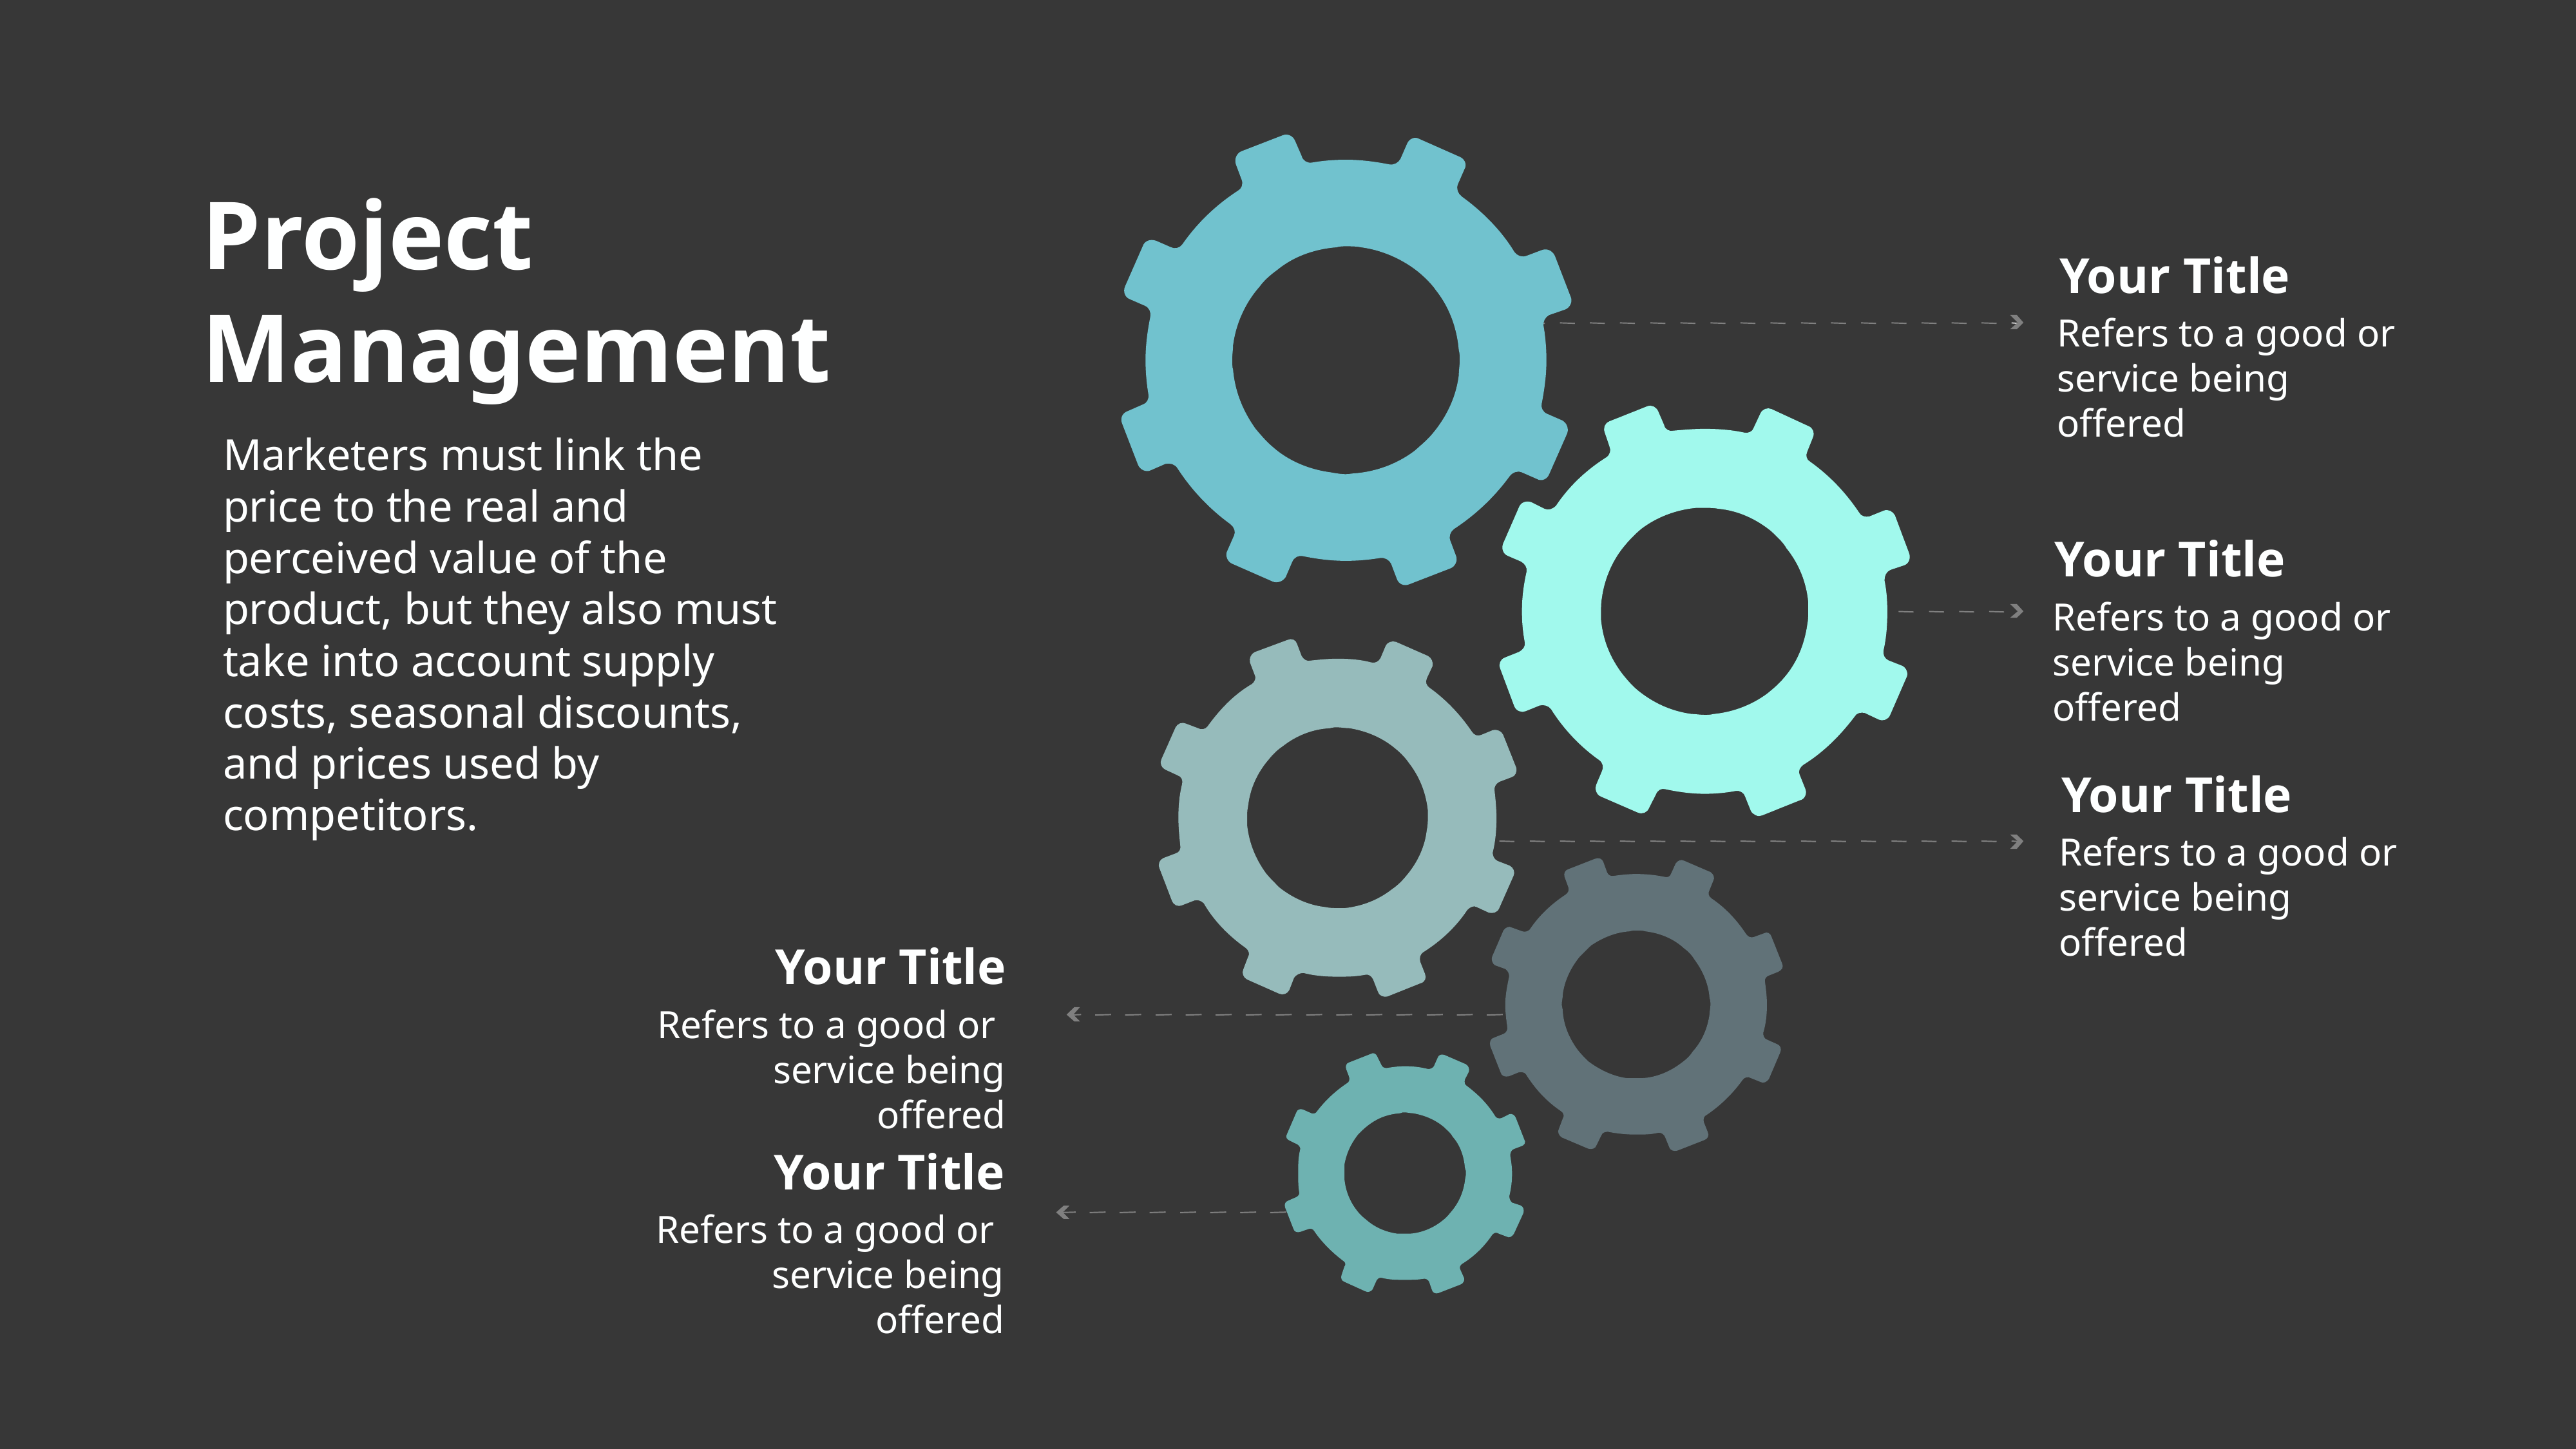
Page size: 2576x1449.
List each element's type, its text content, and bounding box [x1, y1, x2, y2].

text_box [1056, 1206, 1070, 1219]
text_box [2047, 240, 2432, 406]
text_box [1284, 1053, 1525, 1294]
text_box [1158, 639, 1517, 997]
text_box [2010, 314, 2024, 330]
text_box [2049, 759, 2434, 925]
text_box [1121, 135, 1572, 585]
text_box [2010, 834, 2024, 849]
text_box [2010, 603, 2024, 618]
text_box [631, 931, 1016, 1097]
text_box Marketers must link the price to the real and perceived value of the product, but they also must take into account supply costs, seasonal discounts, and prices used by competitors. [213, 422, 816, 844]
text_box [1499, 405, 1910, 817]
text_box [1066, 1007, 1080, 1022]
text_box [1489, 858, 1783, 1151]
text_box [2043, 524, 2427, 689]
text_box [629, 1136, 1015, 1302]
text_box Project Management [193, 171, 841, 406]
